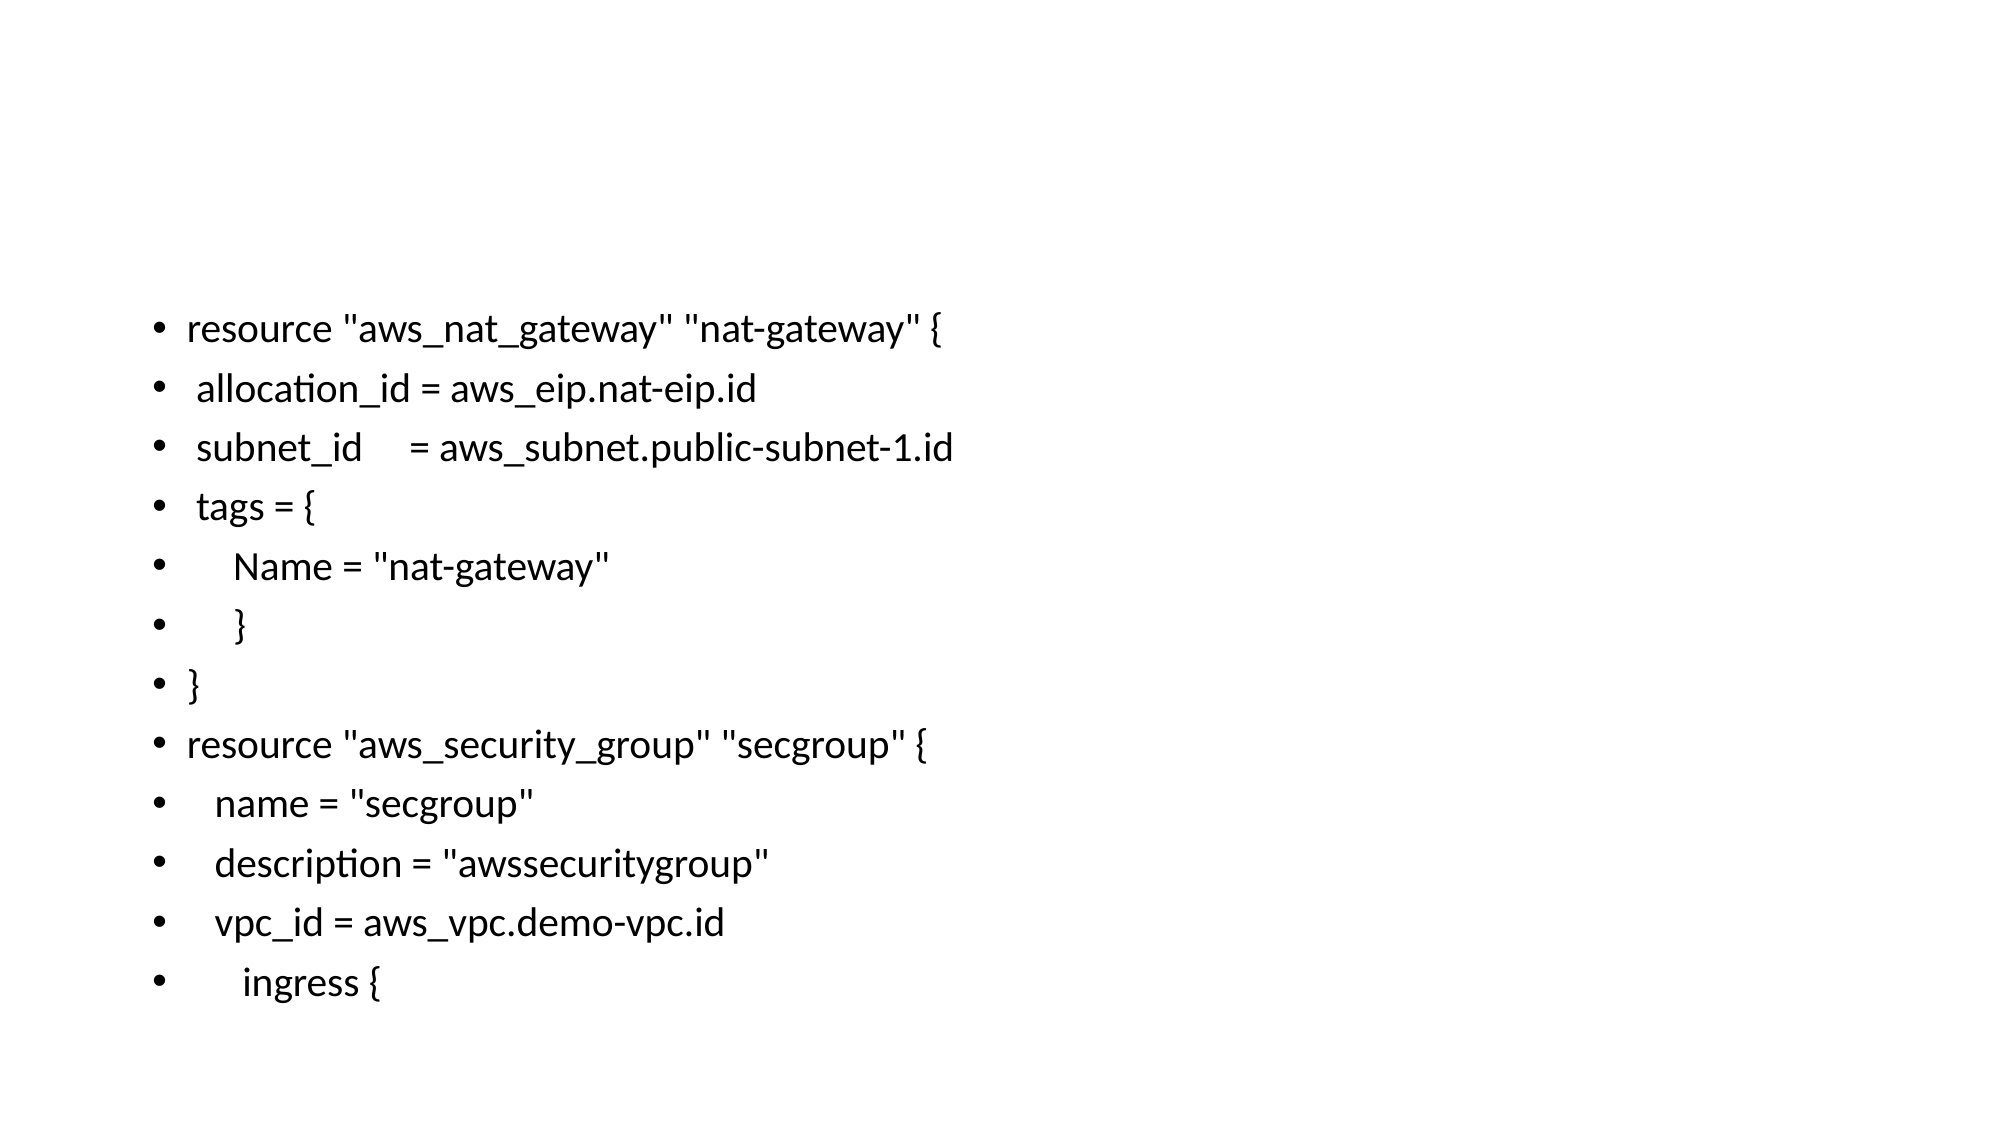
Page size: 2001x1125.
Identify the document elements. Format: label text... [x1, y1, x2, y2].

list resource "aws_nat_gateway" "nat-gateway" { allocation_id = aws_eip.nat-eip.id subnet_id = aws_subnet.public-subnet-1.id tags = { Name = "nat-gateway" } } resource "aws_security_group" "secgroup" { name = "secgroup" description = "awssecuritygroup" vpc_id = aws_vpc.demo-vpc.id ingress { [137, 299, 1863, 1014]
